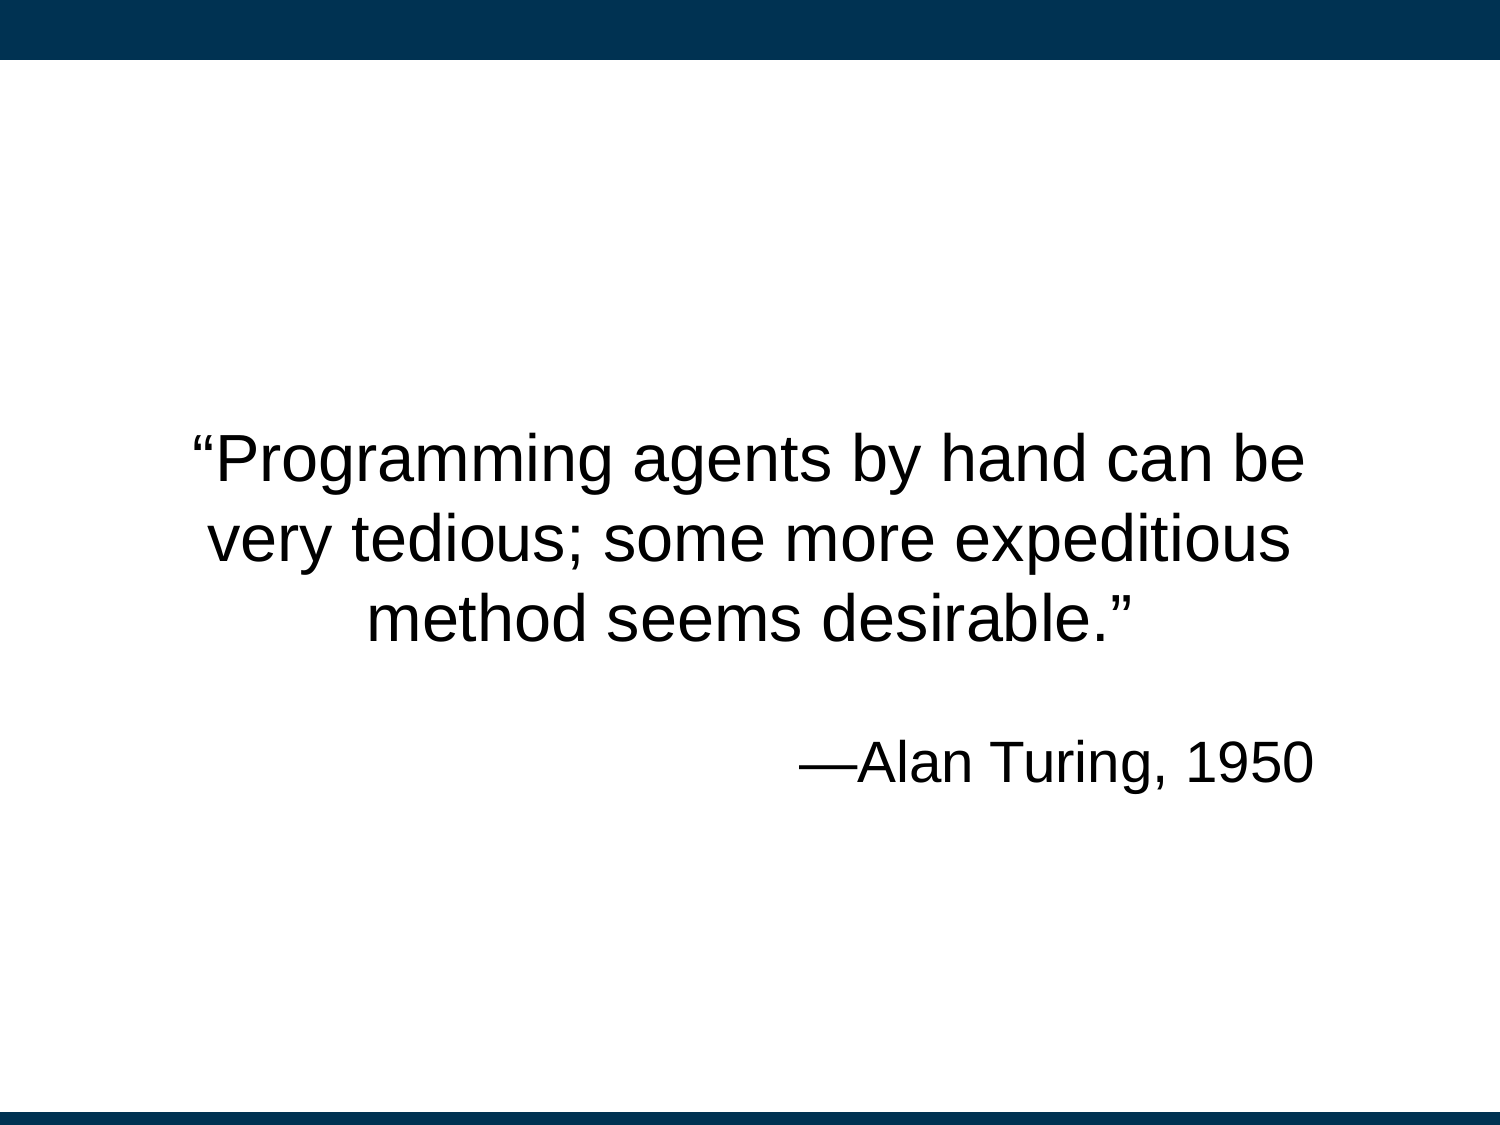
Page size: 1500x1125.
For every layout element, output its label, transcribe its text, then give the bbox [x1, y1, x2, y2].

text_box “Programming agents by hand can be very tedious; some more expeditious method seems desirable.” —Alan Turing, 1950 [169, 399, 1331, 726]
